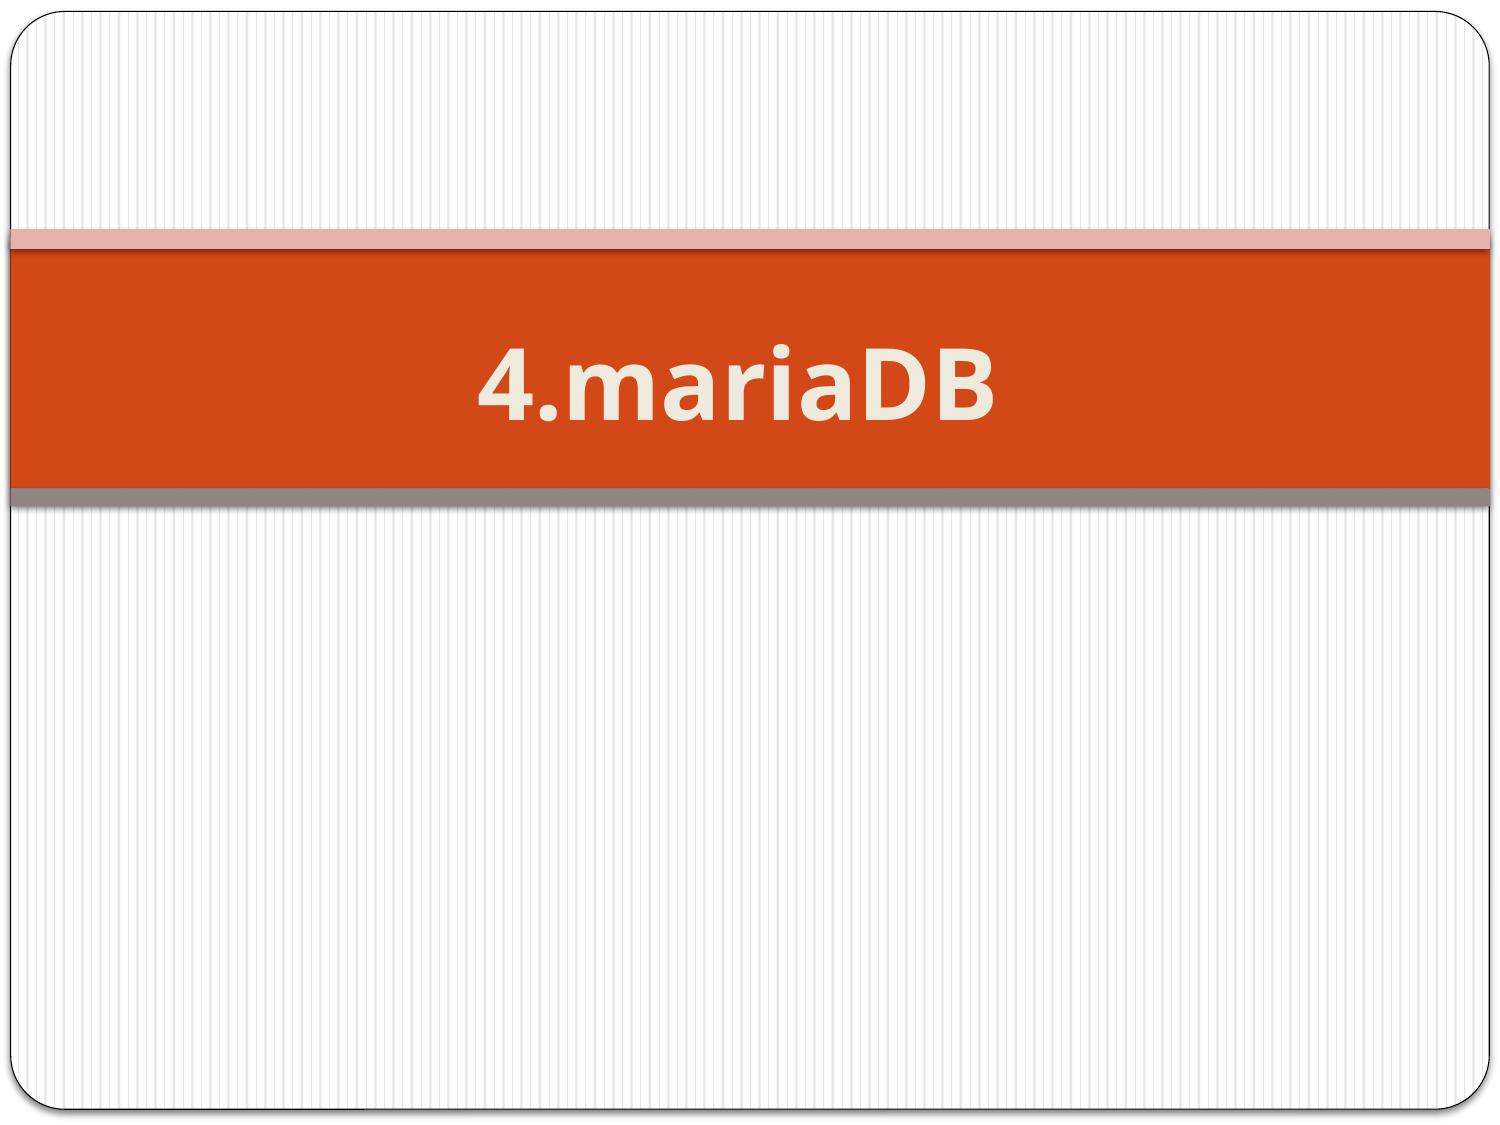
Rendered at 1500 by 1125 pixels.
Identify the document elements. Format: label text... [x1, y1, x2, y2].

text_box 4.mariaDB [123, 313, 1353, 448]
